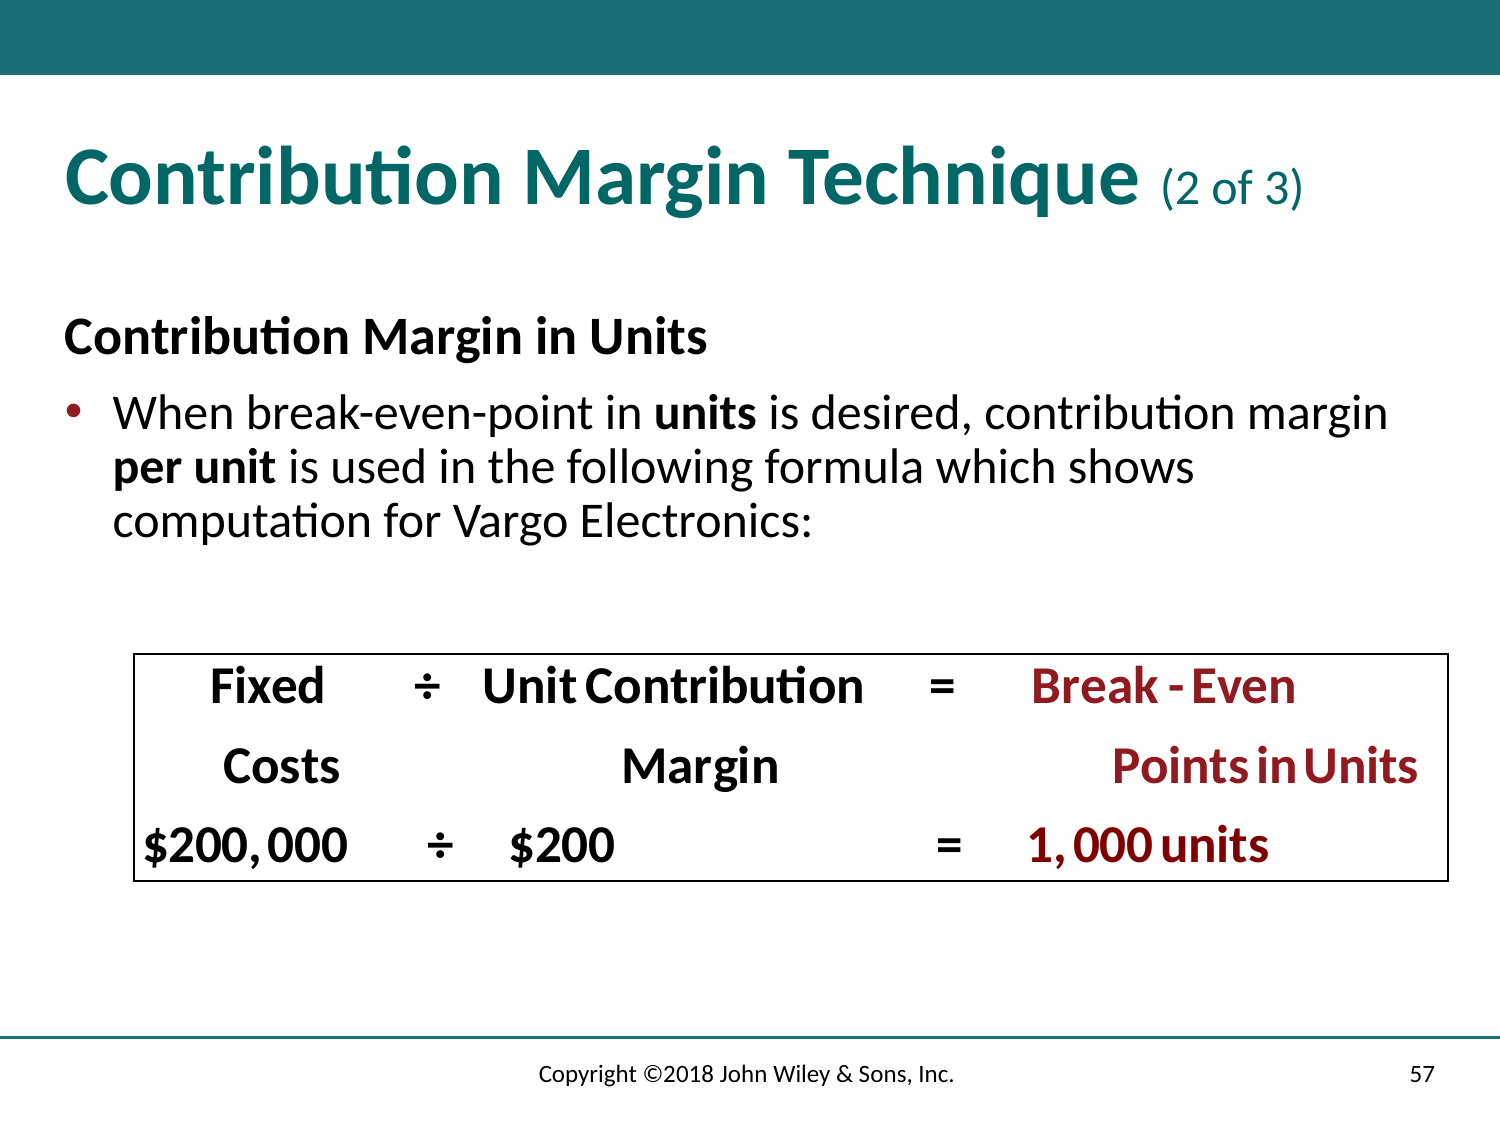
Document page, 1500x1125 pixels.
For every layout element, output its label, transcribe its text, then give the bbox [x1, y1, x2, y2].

slide_number 57 [1059, 1042, 1450, 1103]
footer Copyright ©2018 John Wiley & Sons, Inc. [496, 1042, 1004, 1103]
list Contribution Margin in Units When break-even-point in units is desired, contribution margin per unit is used in the following formula which shows computation for Vargo Electronics: [50, 299, 1450, 563]
title Contribution Margin Technique (2 of 3) [50, 125, 1450, 288]
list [134, 654, 1448, 881]
